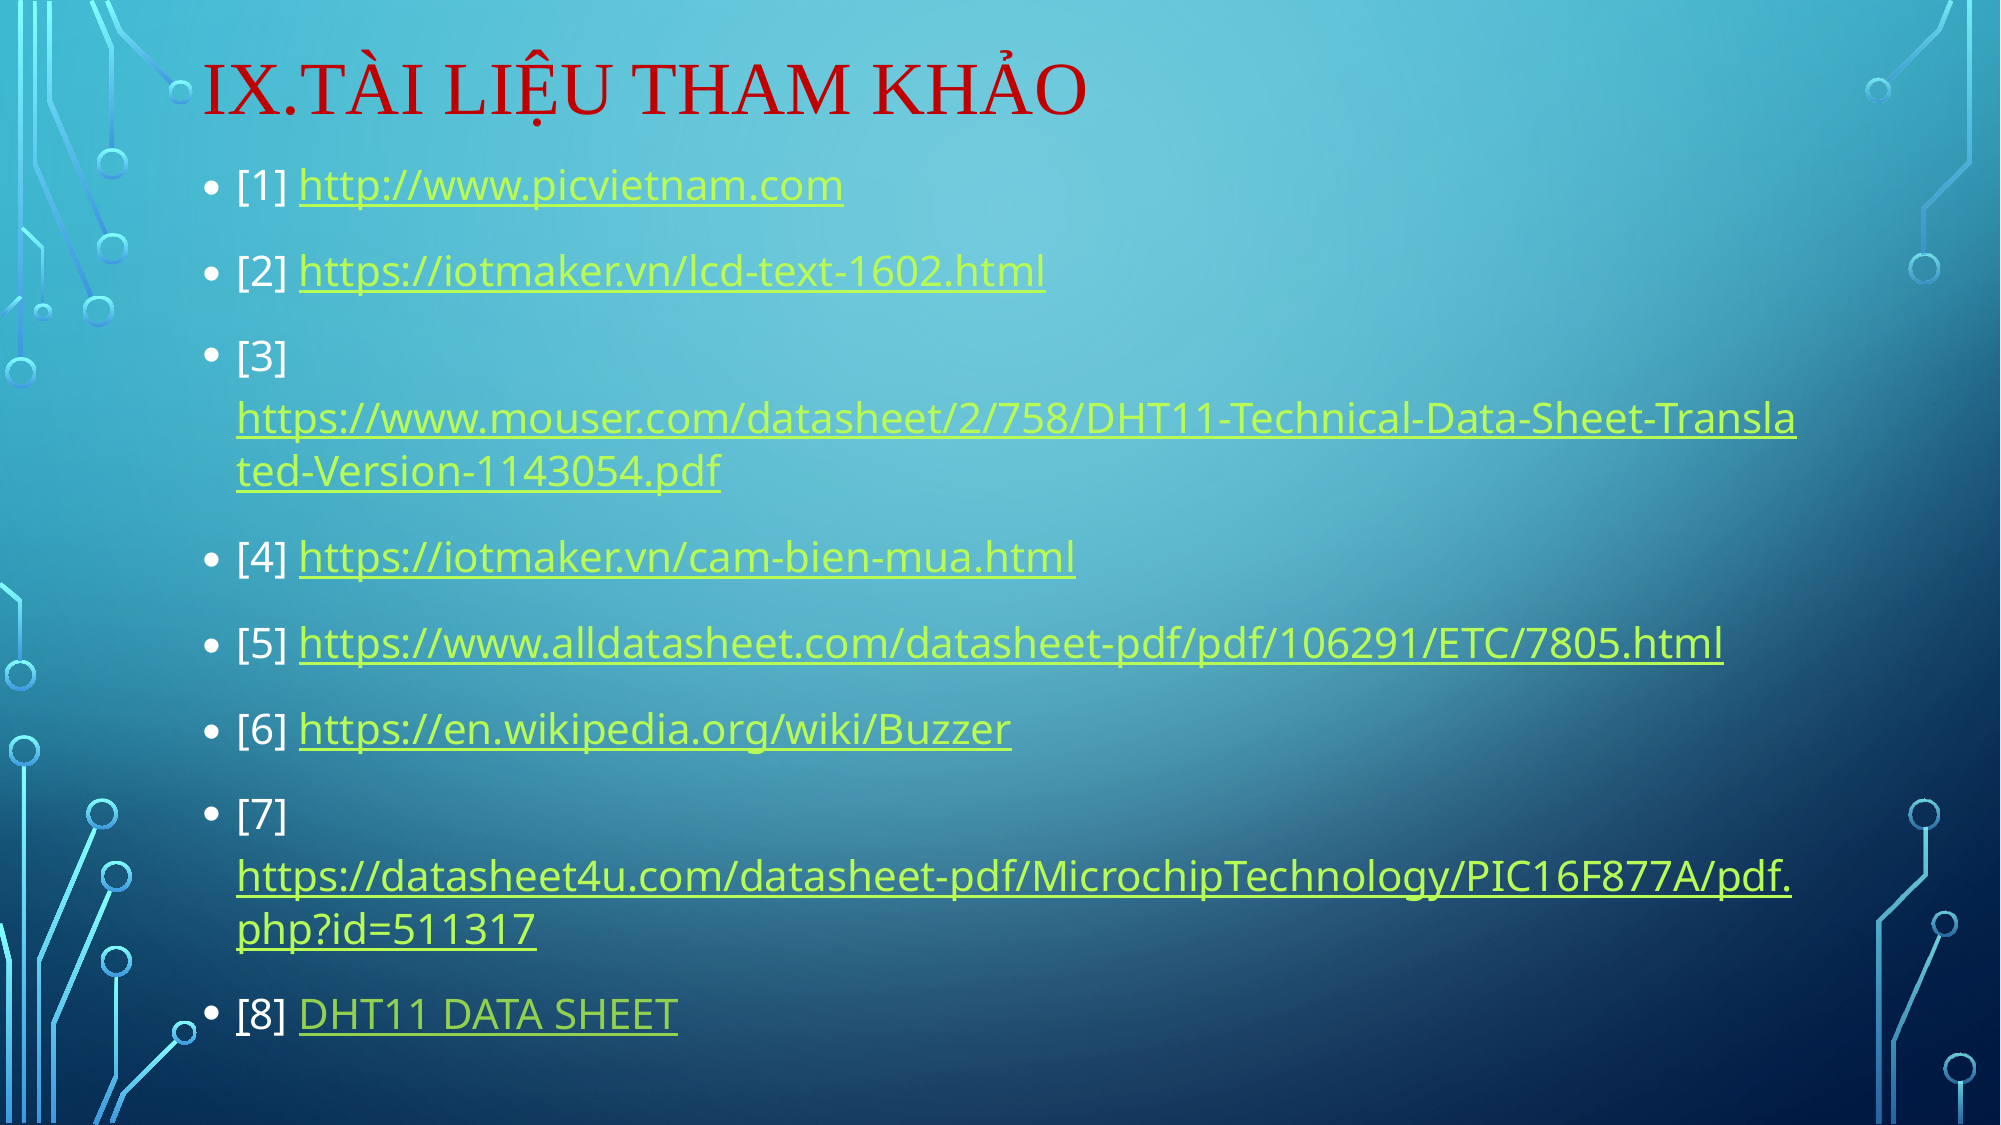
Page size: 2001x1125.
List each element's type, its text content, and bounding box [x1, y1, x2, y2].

list [1] http://www.picvietnam.com [2] https://iotmaker.vn/lcd-text-1602.html [3] https://www.mouser.com/datasheet/2/758/DHT11-Technical-Data-Sheet-Translated-Version-1143054.pdf [4] https://iotmaker.vn/cam-bien-mua.html [5] https://www.alldatasheet.com/datasheet-pdf/pdf/106291/ETC/7805.html [6] https://en.wikipedia.org/wiki/Buzzer [7] https://datasheet4u.com/datasheet-pdf/MicrochipTechnology/PIC16F877A/pdf.php?id=511317 [8] DHT11 DATA SHEET [187, 139, 1813, 950]
title ix.Tài liệu tham khảo [187, 25, 1813, 139]
